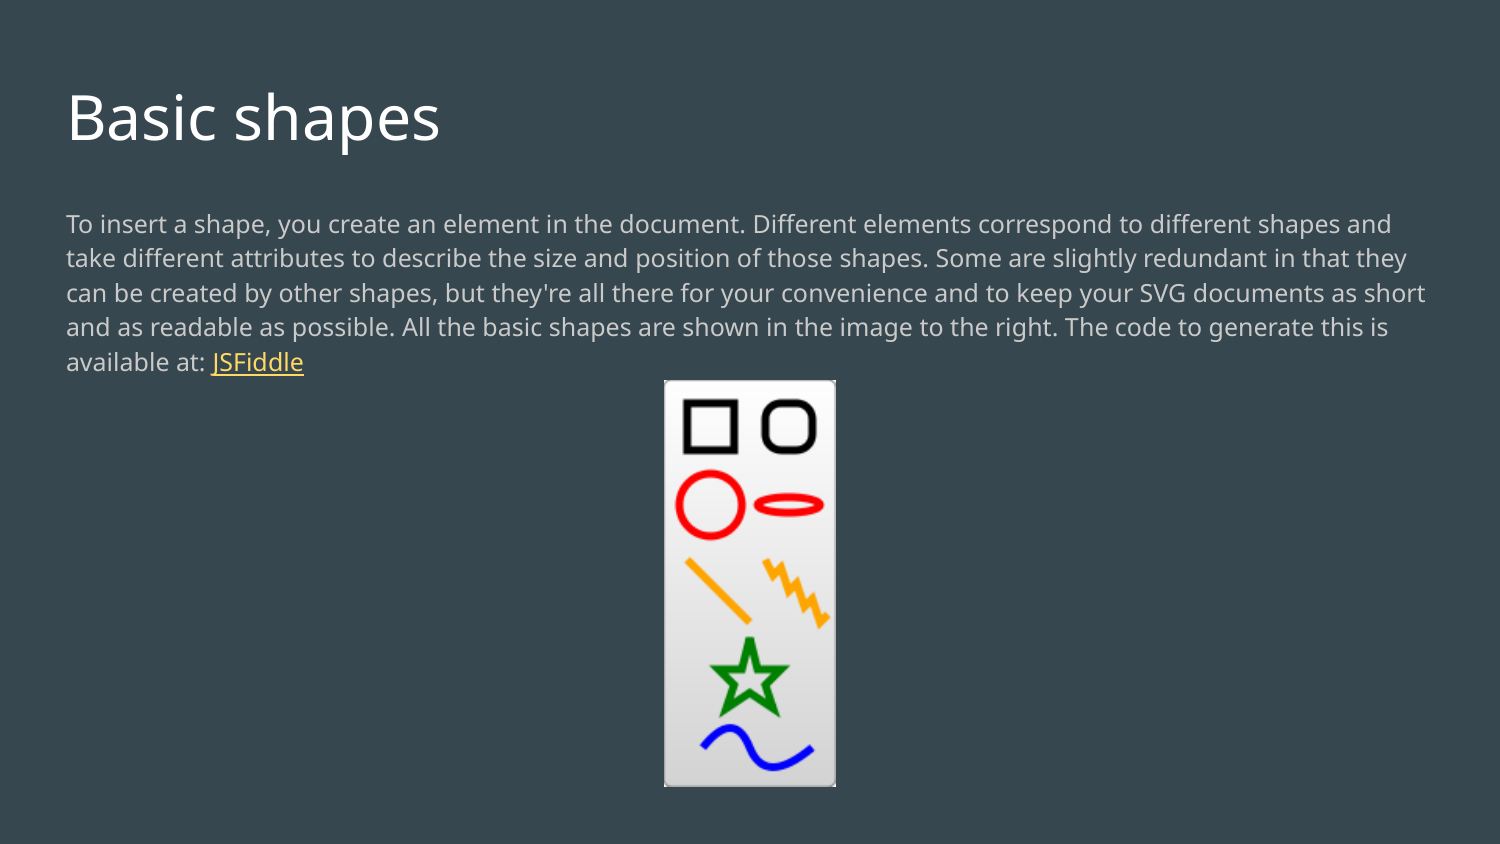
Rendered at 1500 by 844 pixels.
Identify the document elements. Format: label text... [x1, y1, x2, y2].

picture [663, 380, 837, 788]
list To insert a shape, you create an element in the document. Different elements correspond to different shapes and take different attributes to describe the size and position of those shapes. Some are slightly redundant in that they can be created by other shapes, but they're all there for your convenience and to keep your SVG documents as short and as readable as possible. All the basic shapes are shown in the image to the right. The code to generate this is available at: JSFiddle [51, 189, 1449, 750]
title Basic shapes [51, 63, 1449, 158]
